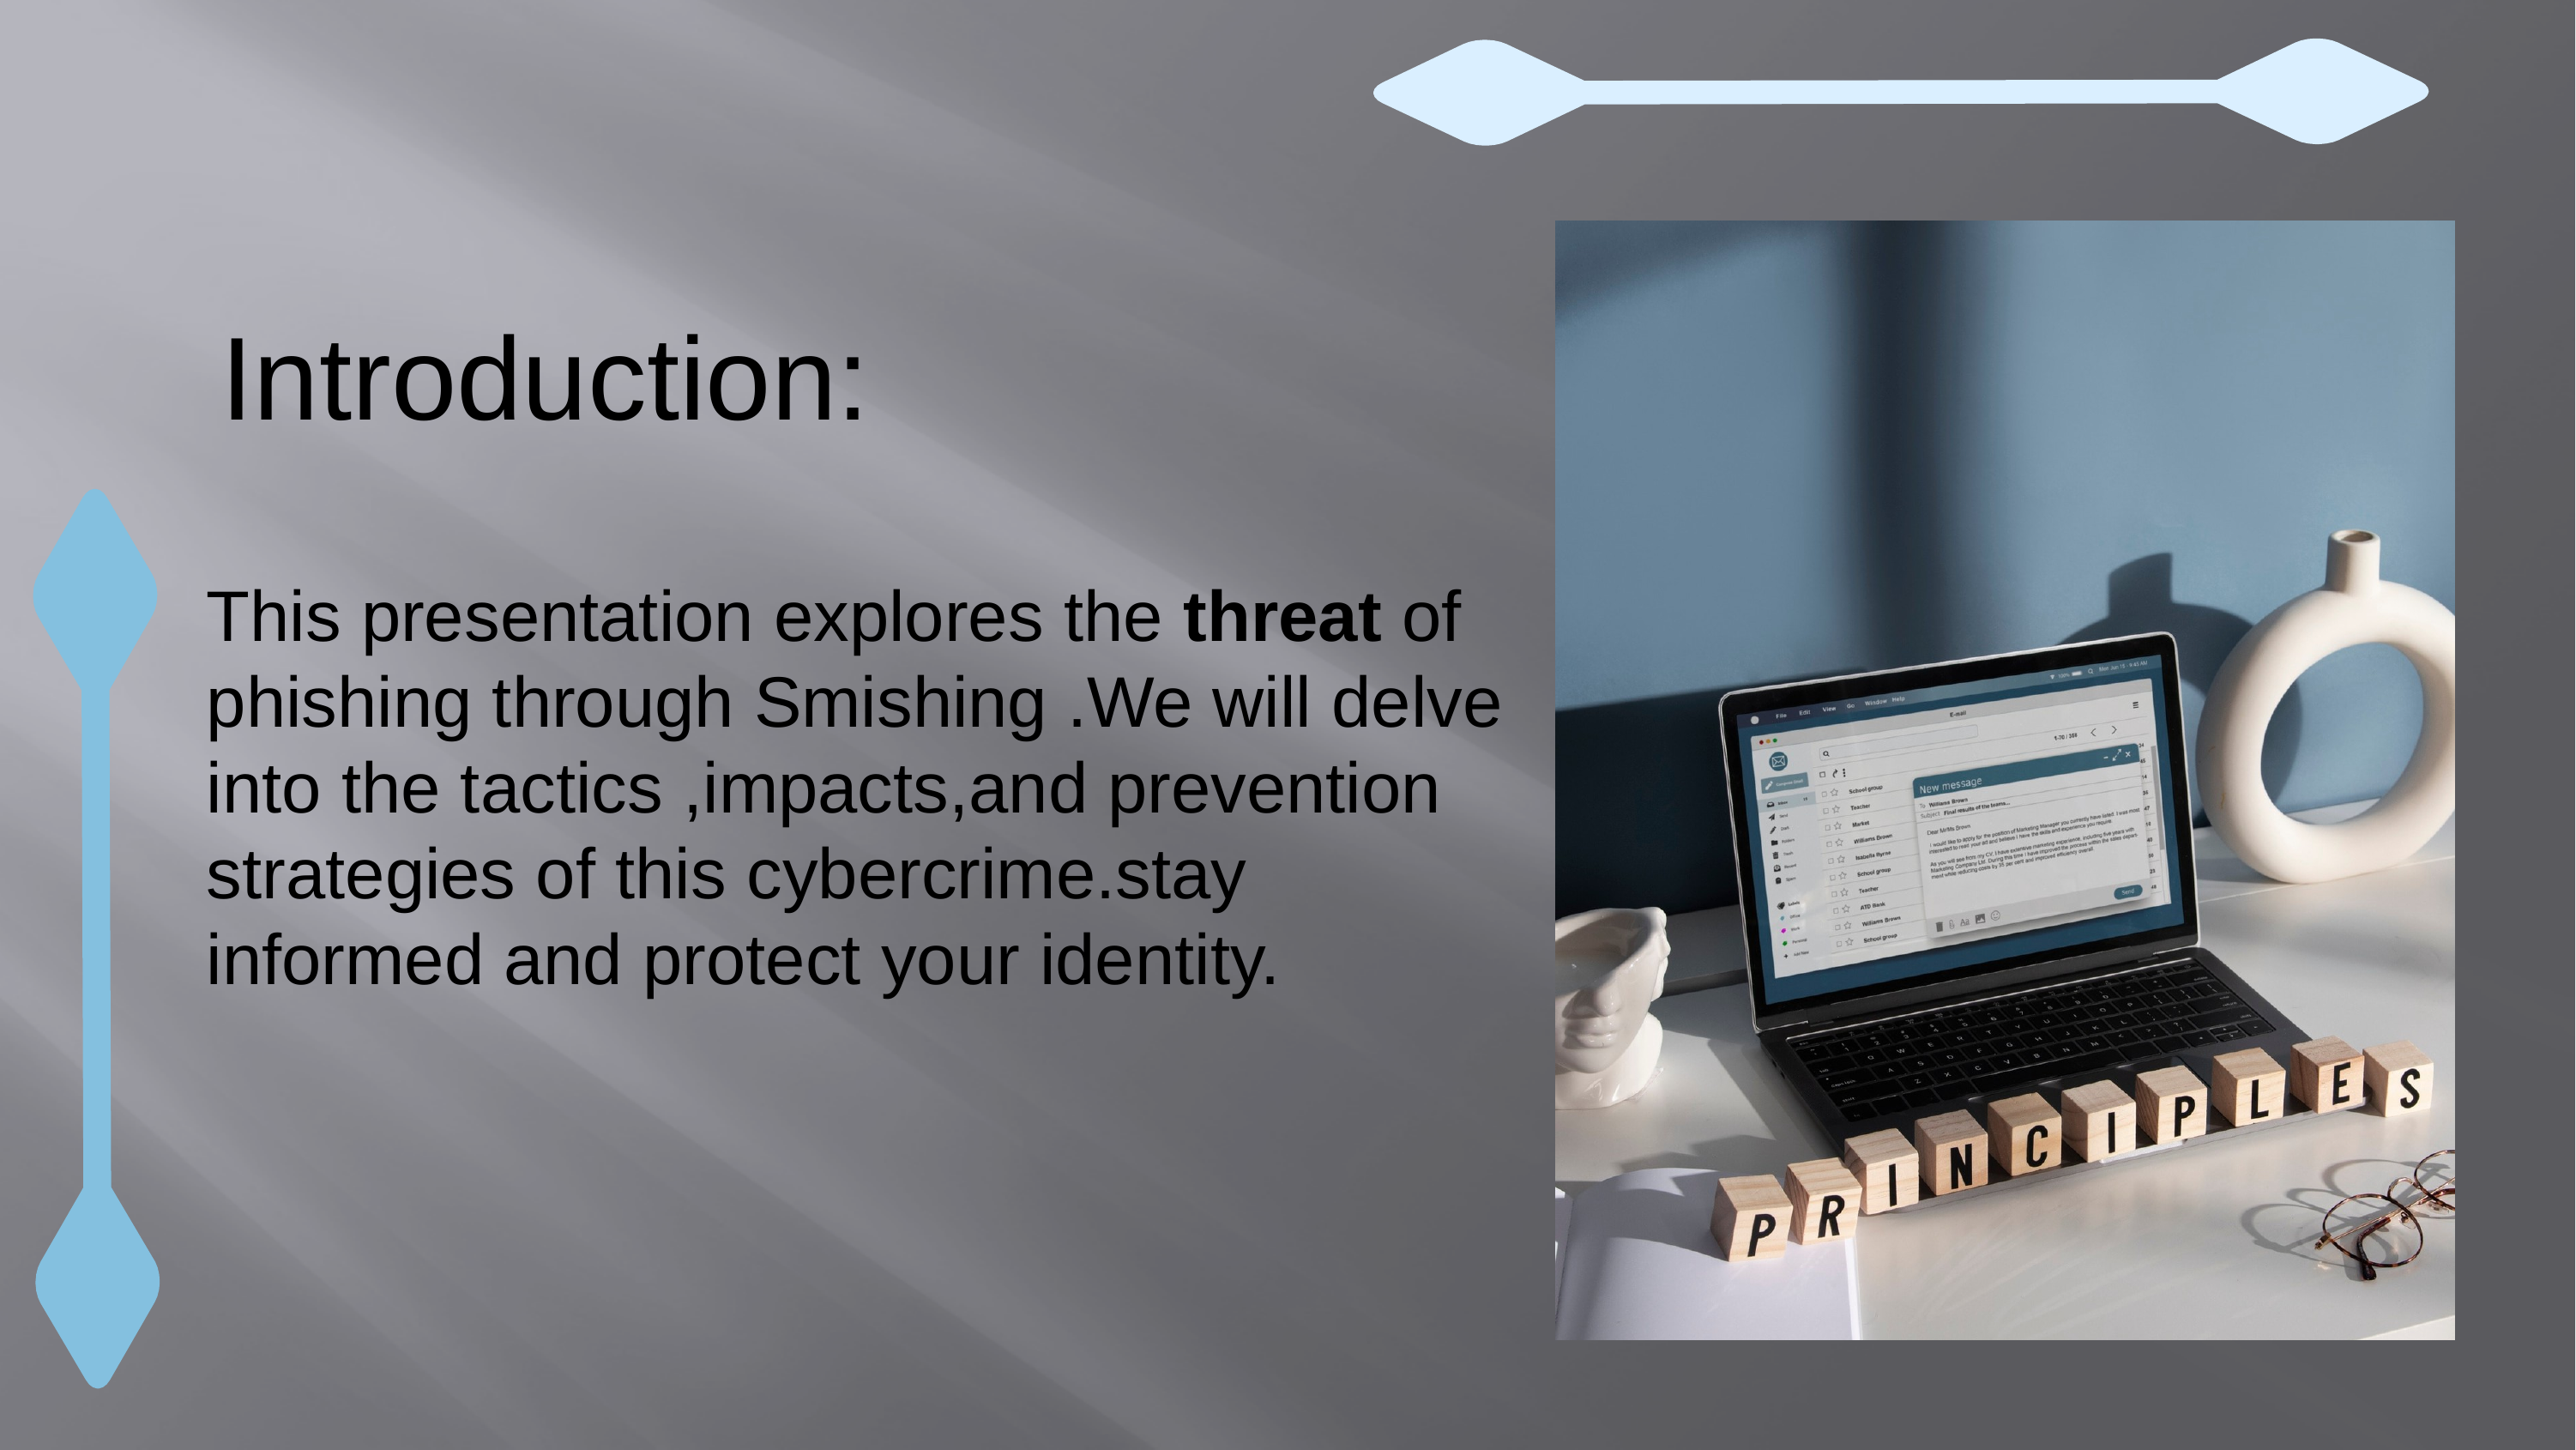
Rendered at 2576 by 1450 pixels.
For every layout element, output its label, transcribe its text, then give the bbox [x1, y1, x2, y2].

text_box [1373, 38, 2429, 146]
text_box This presentation explores the threat of phishing through Smishing .We will delve into the tactics ,impacts,and prevention strategies of this cybercrime.stay informed and protect your identity. [194, 564, 1524, 1006]
text_box Introduction: [208, 295, 884, 450]
text_box [33, 488, 160, 1389]
picture [1555, 220, 2455, 1340]
